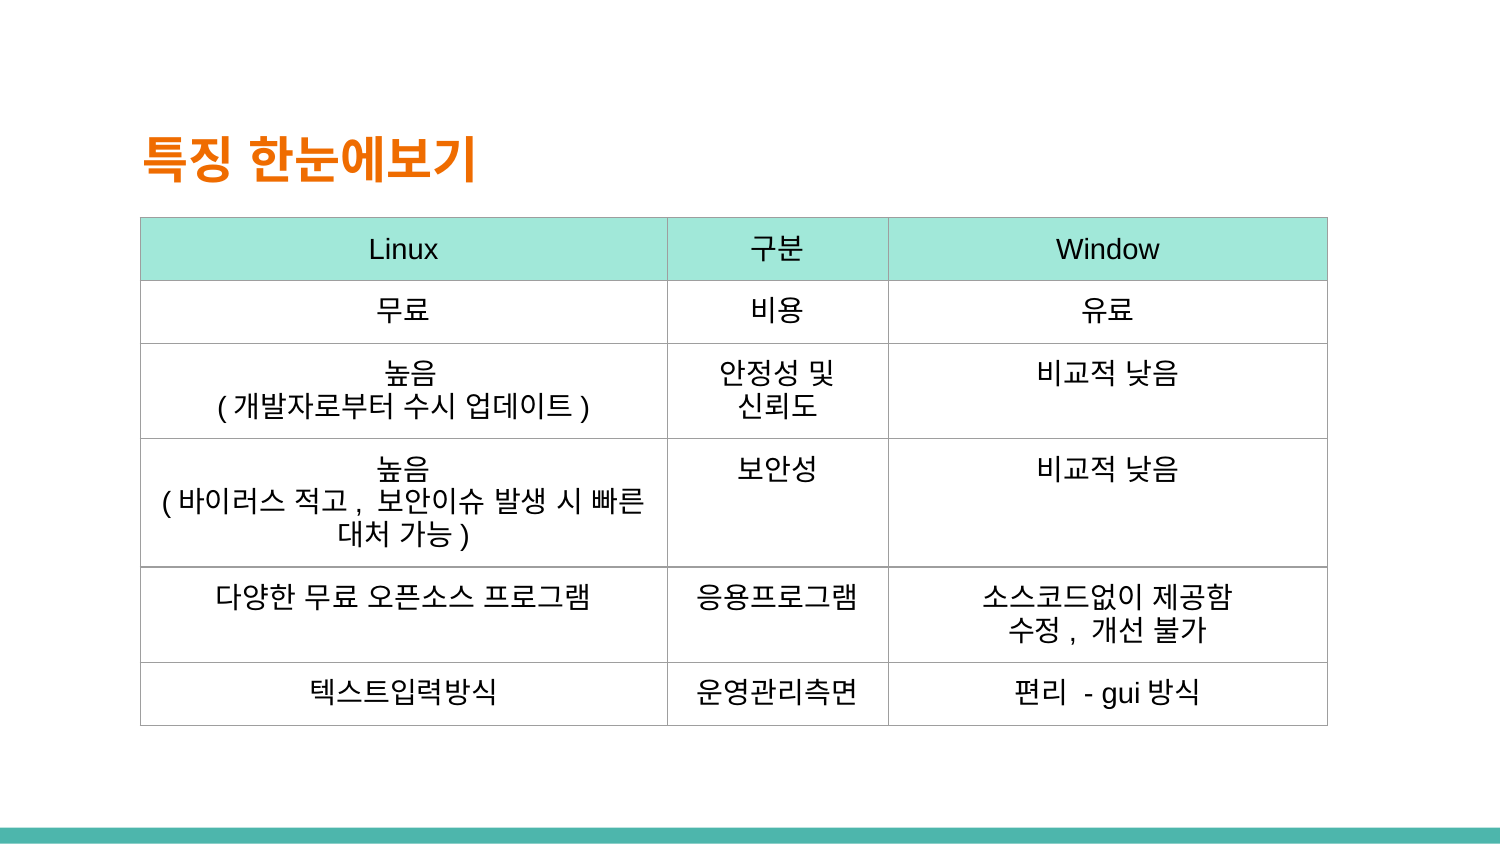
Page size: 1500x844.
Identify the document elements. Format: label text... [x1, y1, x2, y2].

table_cell 비용 [668, 281, 888, 343]
table_cell 다양한 무료 오픈소스 프로그램 [141, 568, 667, 662]
table_cell 유료 [889, 281, 1327, 343]
table_cell 안정성 및 신뢰도 [668, 344, 888, 438]
table_cell 높음 (개발자로부터 수시 업데이트) [141, 344, 667, 438]
table_cell 텍스트입력방식 [141, 663, 667, 725]
title 특징 한눈에보기 [127, 113, 1500, 230]
table_cell 비교적 낮음 [889, 439, 1327, 566]
table_header 구분 [668, 218, 888, 280]
table_header Window [889, 218, 1327, 280]
table_cell 응용프로그램 [668, 568, 888, 662]
table_cell 무료 [141, 281, 667, 343]
table_header Linux [141, 218, 667, 280]
table_cell 편리 - gui방식 [889, 663, 1327, 725]
table_cell 소스코드없이 제공함 수정, 개선 불가 [889, 568, 1327, 662]
table_cell 운영관리측면 [668, 663, 888, 725]
table_cell 보안성 [668, 439, 888, 566]
table_cell 비교적 낮음 [889, 344, 1327, 438]
table_cell 높음 (바이러스 적고, 보안이슈 발생 시 빠른 대처 가능) [141, 439, 667, 566]
